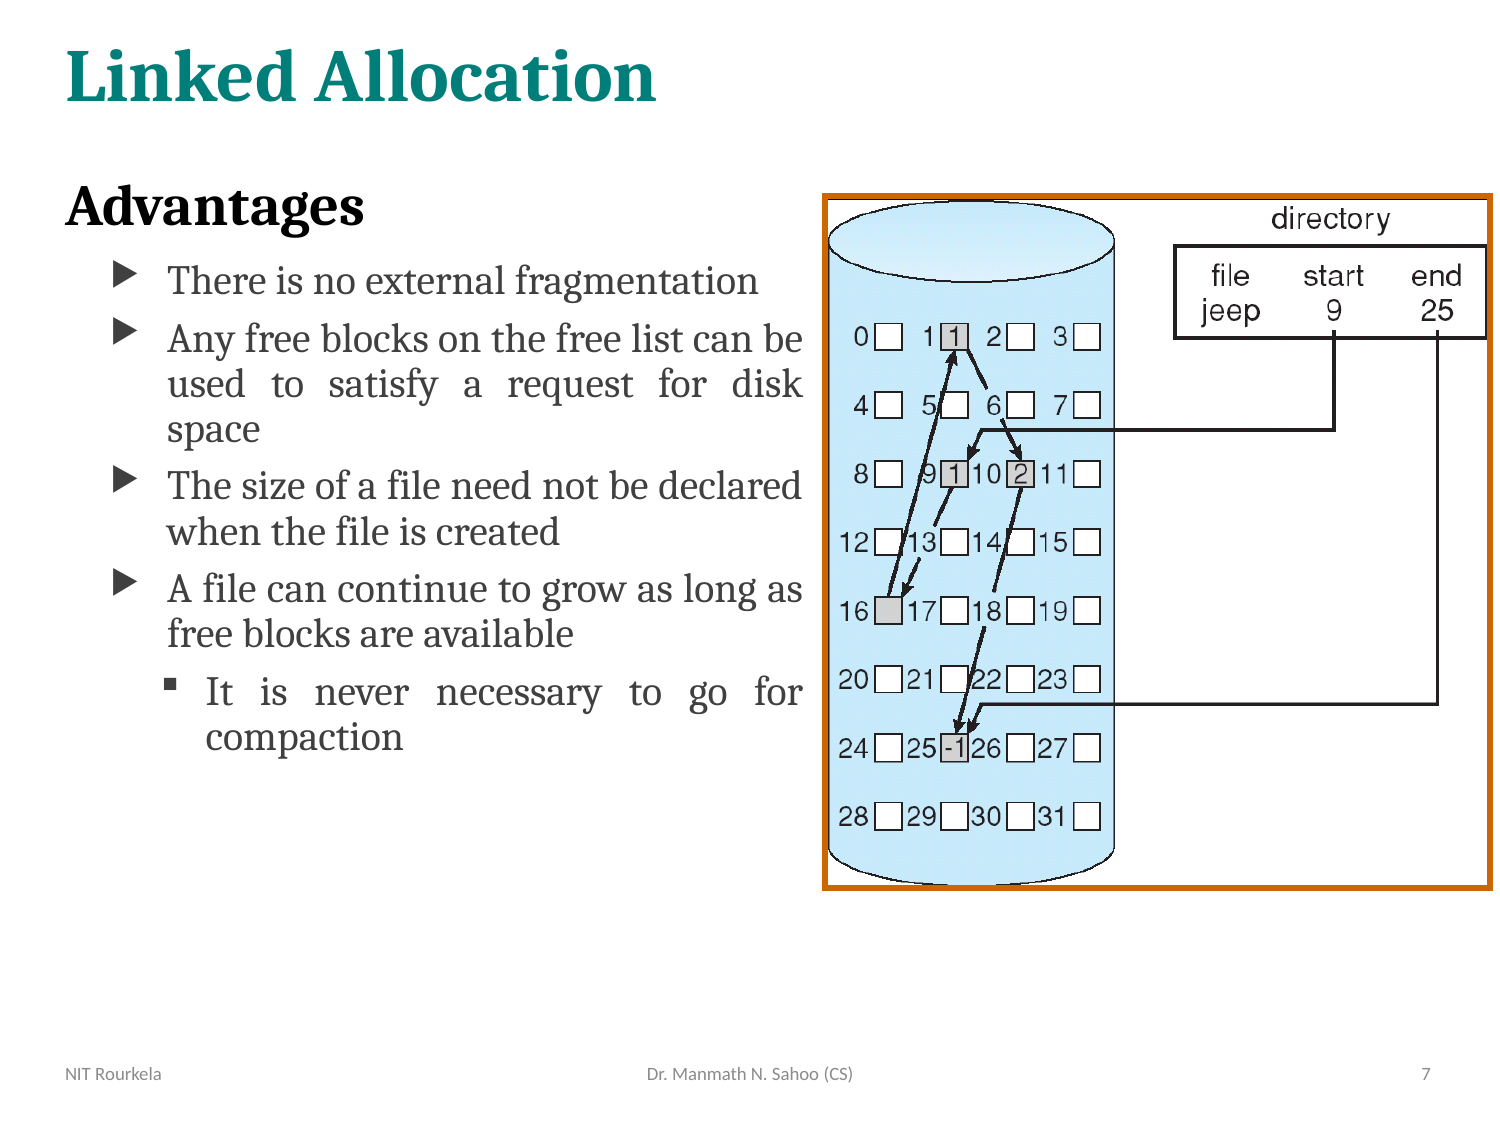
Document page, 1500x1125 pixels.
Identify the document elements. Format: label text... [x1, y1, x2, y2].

slide_number NIT Rourkela [50, 1042, 441, 1103]
footer Dr. Manmath N. Sahoo (CS) [496, 1042, 1004, 1103]
slide_number 7 [1089, 1042, 1446, 1103]
picture [827, 199, 1487, 885]
list Advantages There is no external fragmentation Any free blocks on the free list can be used to satisfy a request for disk space The size of a file need not be declared when the file is created A file can continue to grow as long as free blocks are available It is never necessary to go for compaction [50, 167, 819, 1014]
title Linked Allocation [50, 5, 1446, 149]
